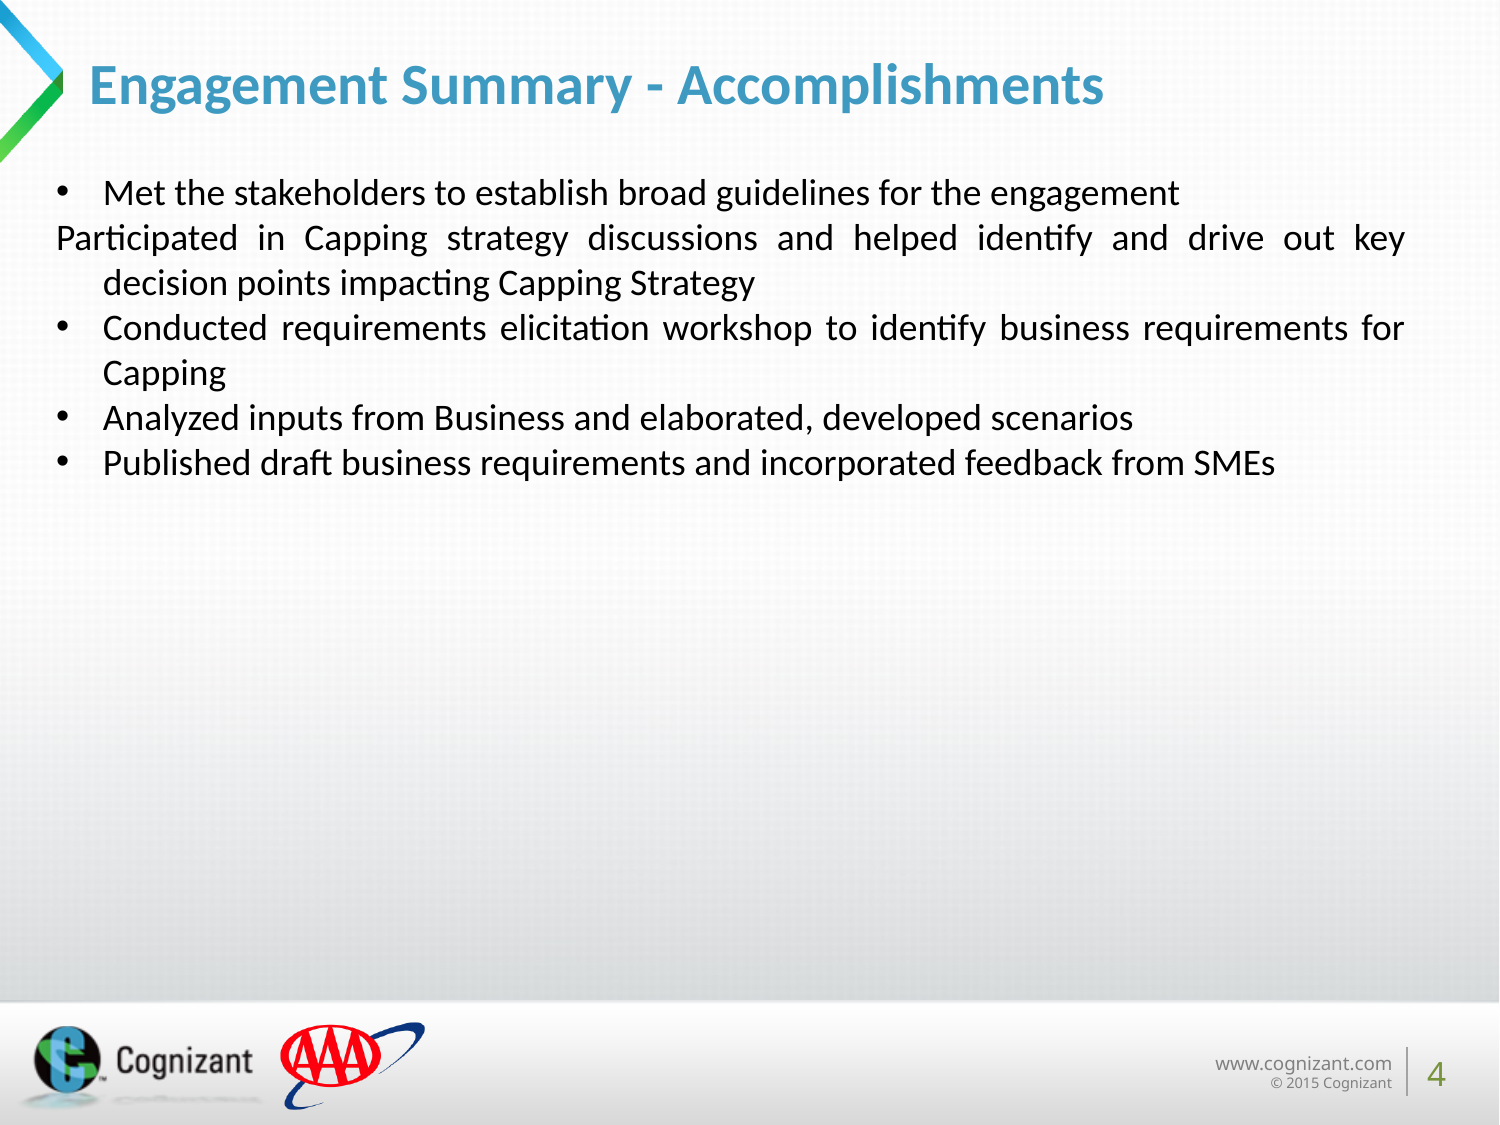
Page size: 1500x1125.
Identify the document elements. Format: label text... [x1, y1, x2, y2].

list Met the stakeholders to establish broad guidelines for the engagement Participated in Capping strategy discussions and helped identify and drive out key decision points impacting Capping Strategy Conducted requirements elicitation workshop to identify business requirements for Capping Analyzed inputs from Business and elaborated, developed scenarios Published draft business requirements and incorporated feedback from SMEs [41, 160, 1422, 528]
picture [0, 0, 1500, 1125]
title Engagement Summary - Accomplishments [75, 24, 1463, 138]
